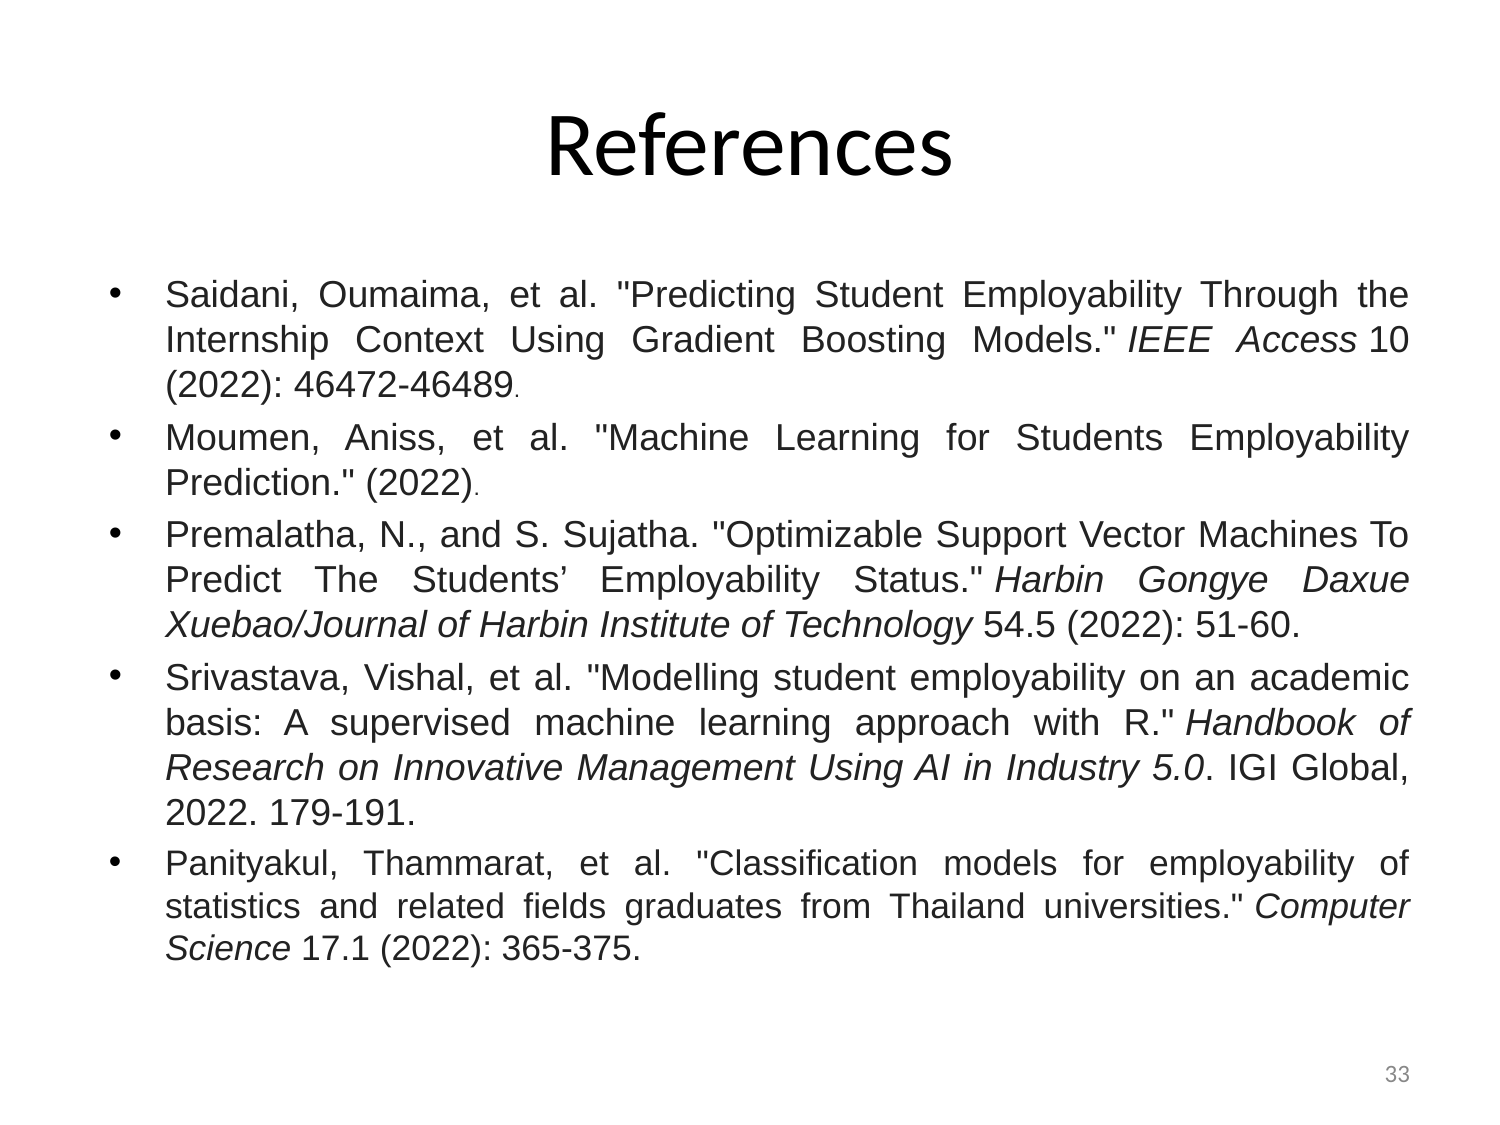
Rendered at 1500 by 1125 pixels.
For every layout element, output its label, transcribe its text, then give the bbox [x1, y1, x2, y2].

list Saidani, Oumaima, et al. "Predicting Student Employability Through the Internship Context Using Gradient Boosting Models." IEEE Access 10 (2022): 46472-46489. Moumen, Aniss, et al. "Machine Learning for Students Employability Prediction." (2022). Premalatha, N., and S. Sujatha. "Optimizable Support Vector Machines To Predict The Students’ Employability Status." Harbin Gongye Daxue Xuebao/Journal of Harbin Institute of Technology 54.5 (2022): 51-60. Srivastava, Vishal, et al. "Modelling student employability on an academic basis: A supervised machine learning approach with R." Handbook of Research on Innovative Management Using AI in Industry 5.0. IGI Global, 2022. 179-191. Panityakul, Thammarat, et al. "Classification models for employability of statistics and related fields graduates from Thailand universities." Computer Science 17.1 (2022): 365-375. [75, 262, 1425, 1005]
title References [75, 45, 1425, 233]
slide_number 33 [1074, 1042, 1425, 1103]
